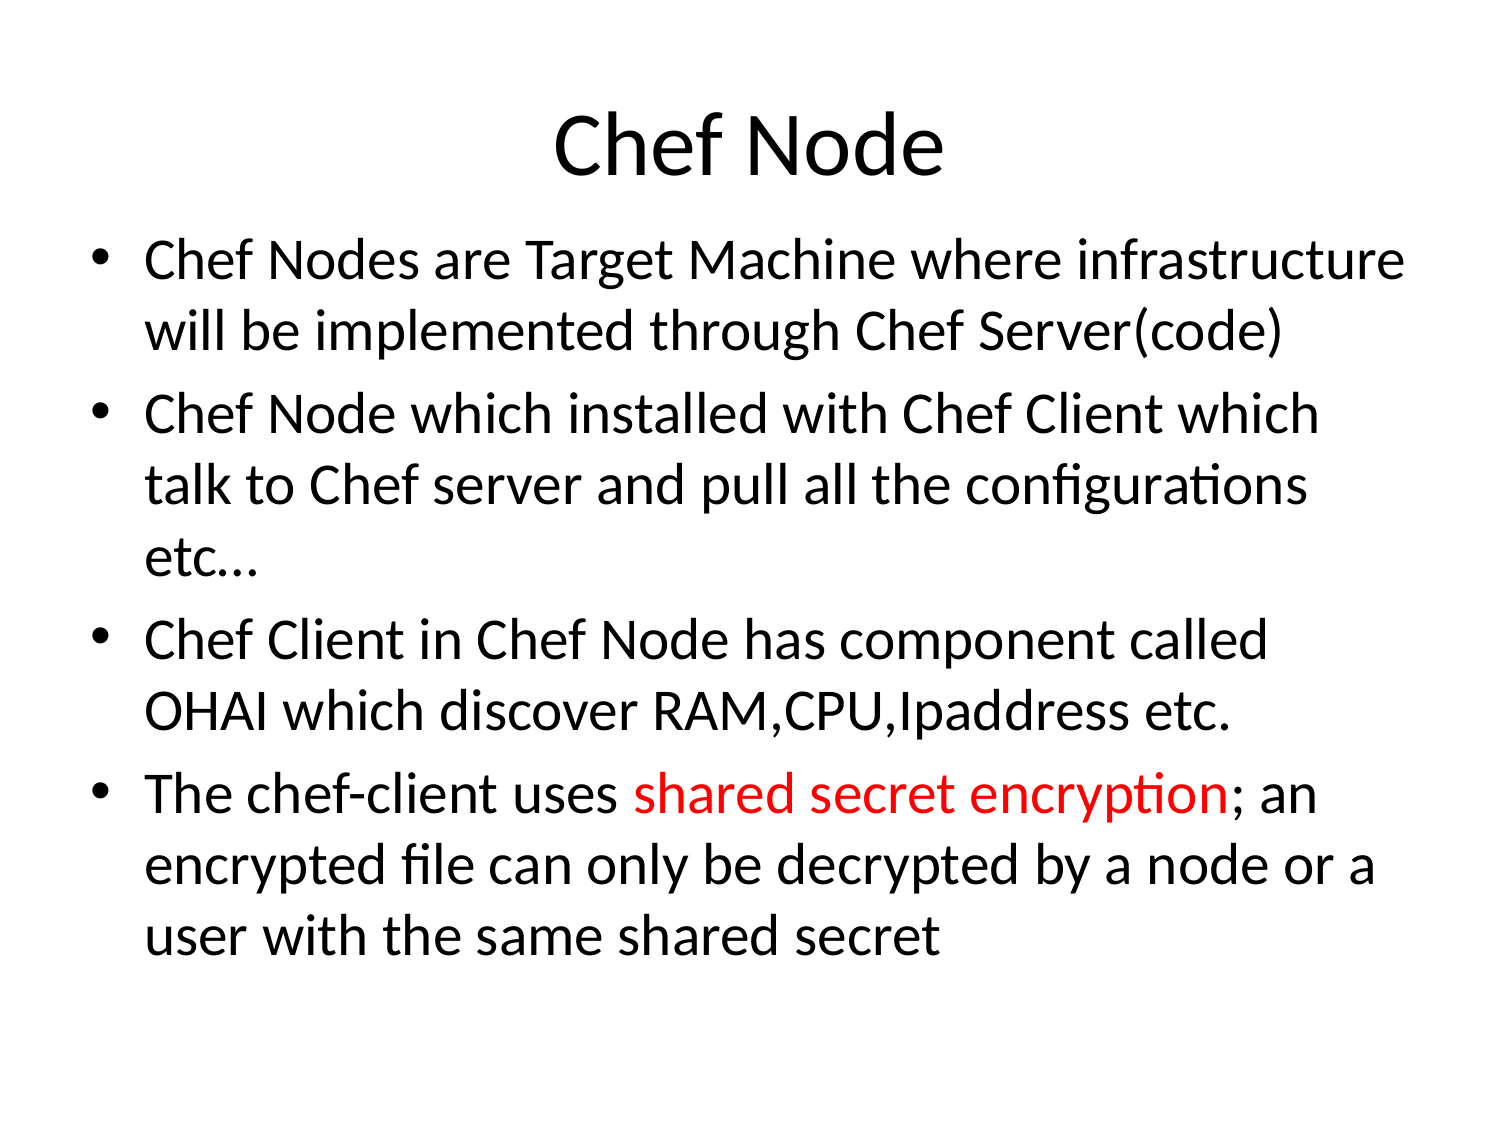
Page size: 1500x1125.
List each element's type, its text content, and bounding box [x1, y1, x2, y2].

title Chef Node [75, 45, 1425, 212]
list Chef Nodes are Target Machine where infrastructure will be implemented through Chef Server(code) Chef Node which installed with Chef Client which talk to Chef server and pull all the configurations etc… Chef Client in Chef Node has component called OHAI which discover RAM,CPU,Ipaddress etc. The chef-client uses shared secret encryption; an encrypted file can only be decrypted by a node or a user with the same shared secret [75, 212, 1425, 1005]
